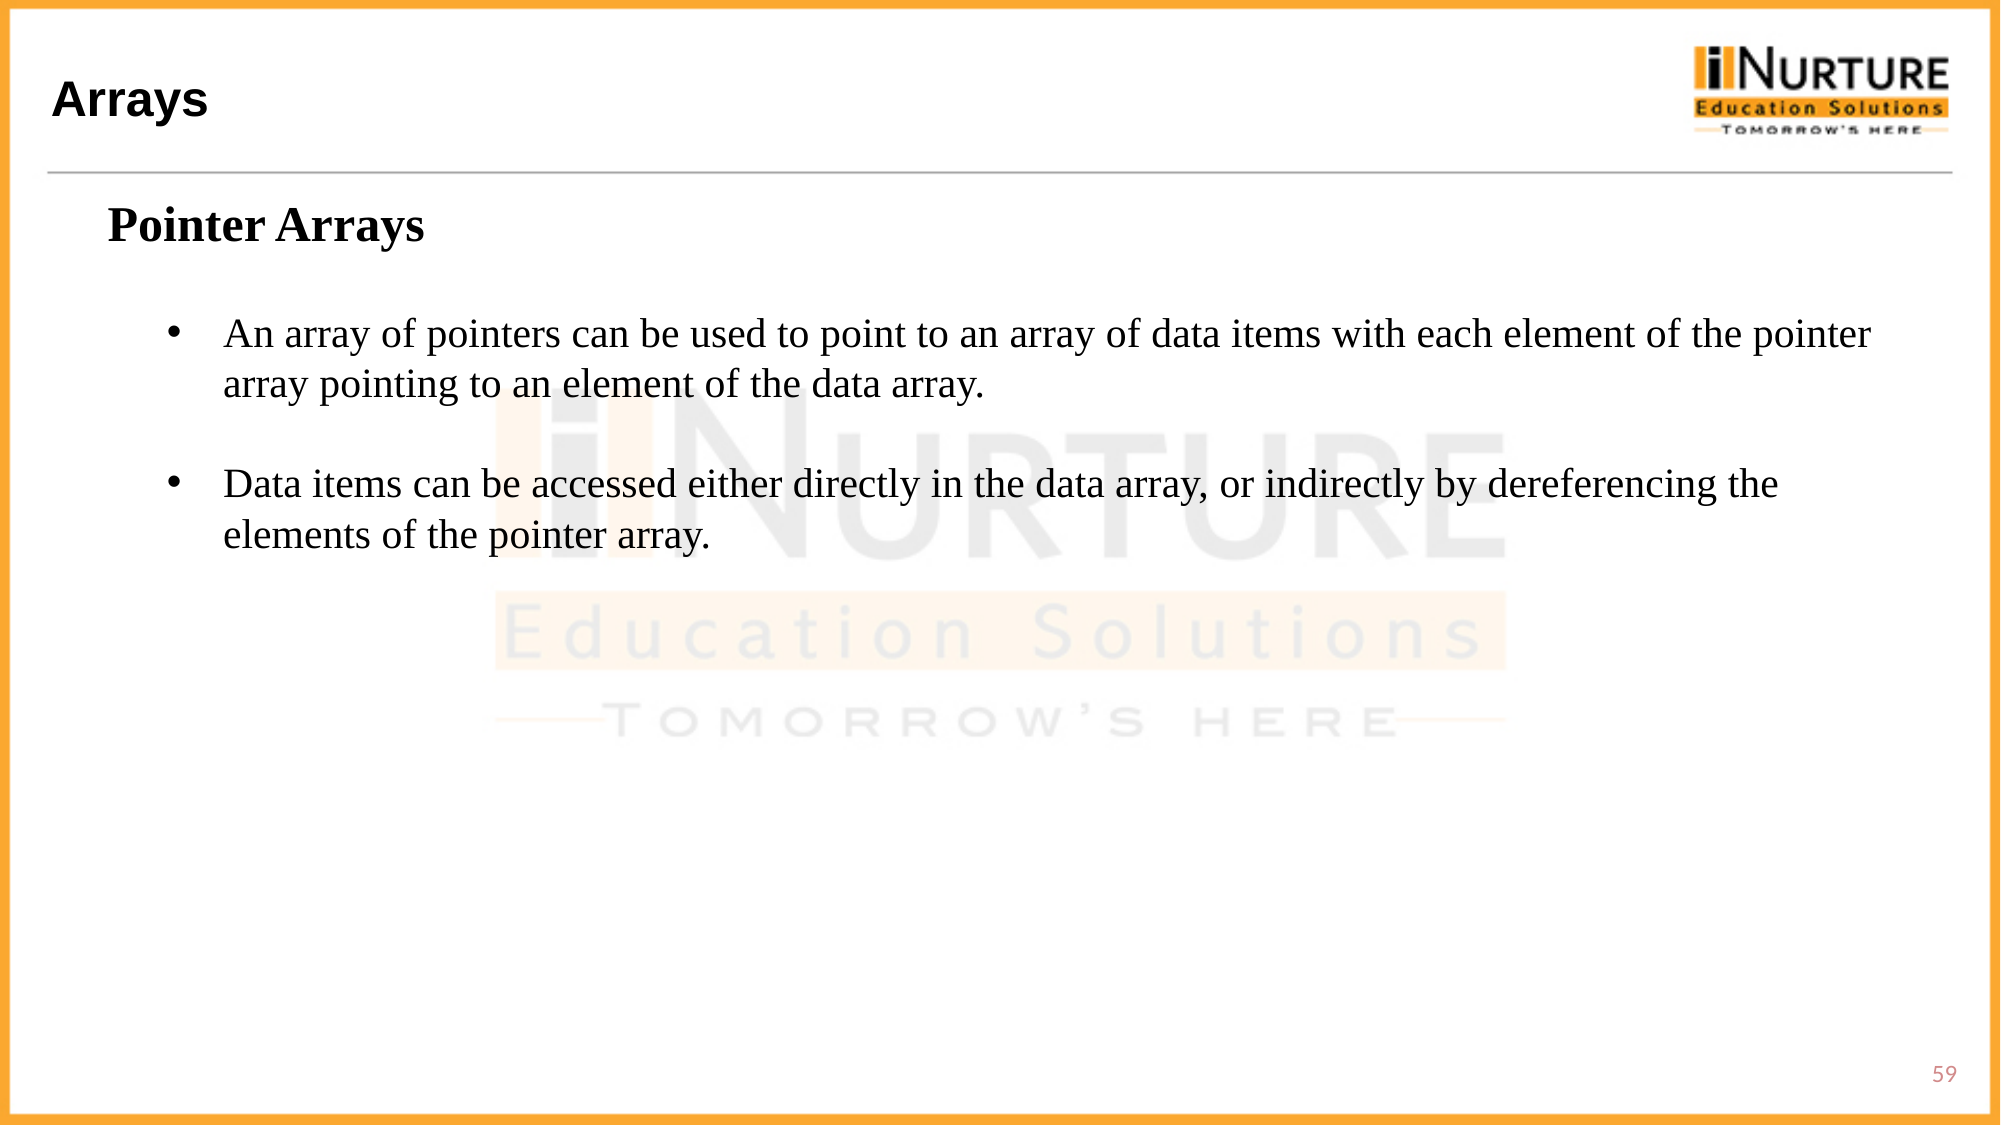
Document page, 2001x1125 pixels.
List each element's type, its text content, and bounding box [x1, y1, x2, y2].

picture [0, 0, 2001, 1125]
text_box Arrays [33, 59, 1716, 134]
slide_number 59 [1901, 1042, 1973, 1103]
text_box Pointer Arrays An array of pointers can be used to point to an array of data items with each element of the pointer array pointing to an element of the data array. Data items can be accessed either directly in the data array, or indirectly by dereferencing the elements of the pointer array. [33, 183, 1940, 614]
